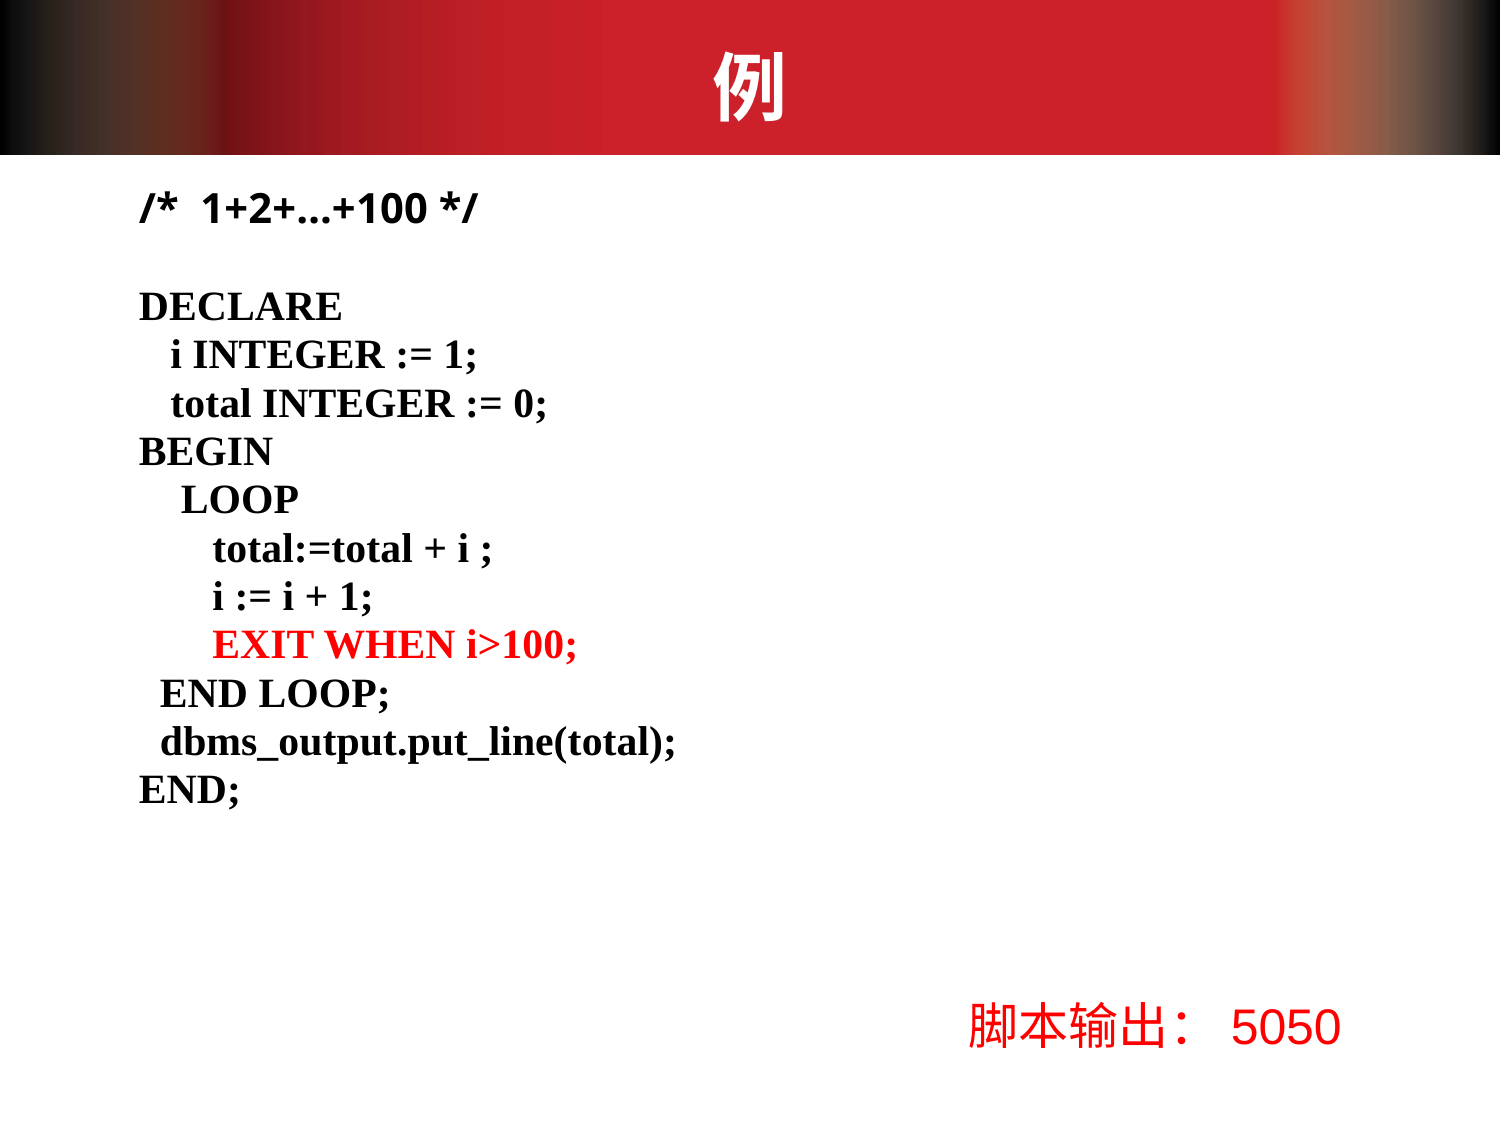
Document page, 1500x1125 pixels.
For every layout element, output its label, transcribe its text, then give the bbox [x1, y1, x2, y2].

picture [0, 0, 1500, 155]
title 例 [62, 21, 1438, 150]
text_box 脚本输出：5050 [954, 987, 1357, 1063]
text_box /* 1+2+…+100 */ DECLARE i INTEGER := 1; total INTEGER := 0; BEGIN LOOP total:=total + i ; i := i + 1; EXIT WHEN i>100; END LOOP; dbms_output.put_line(total); END; [123, 184, 1412, 976]
